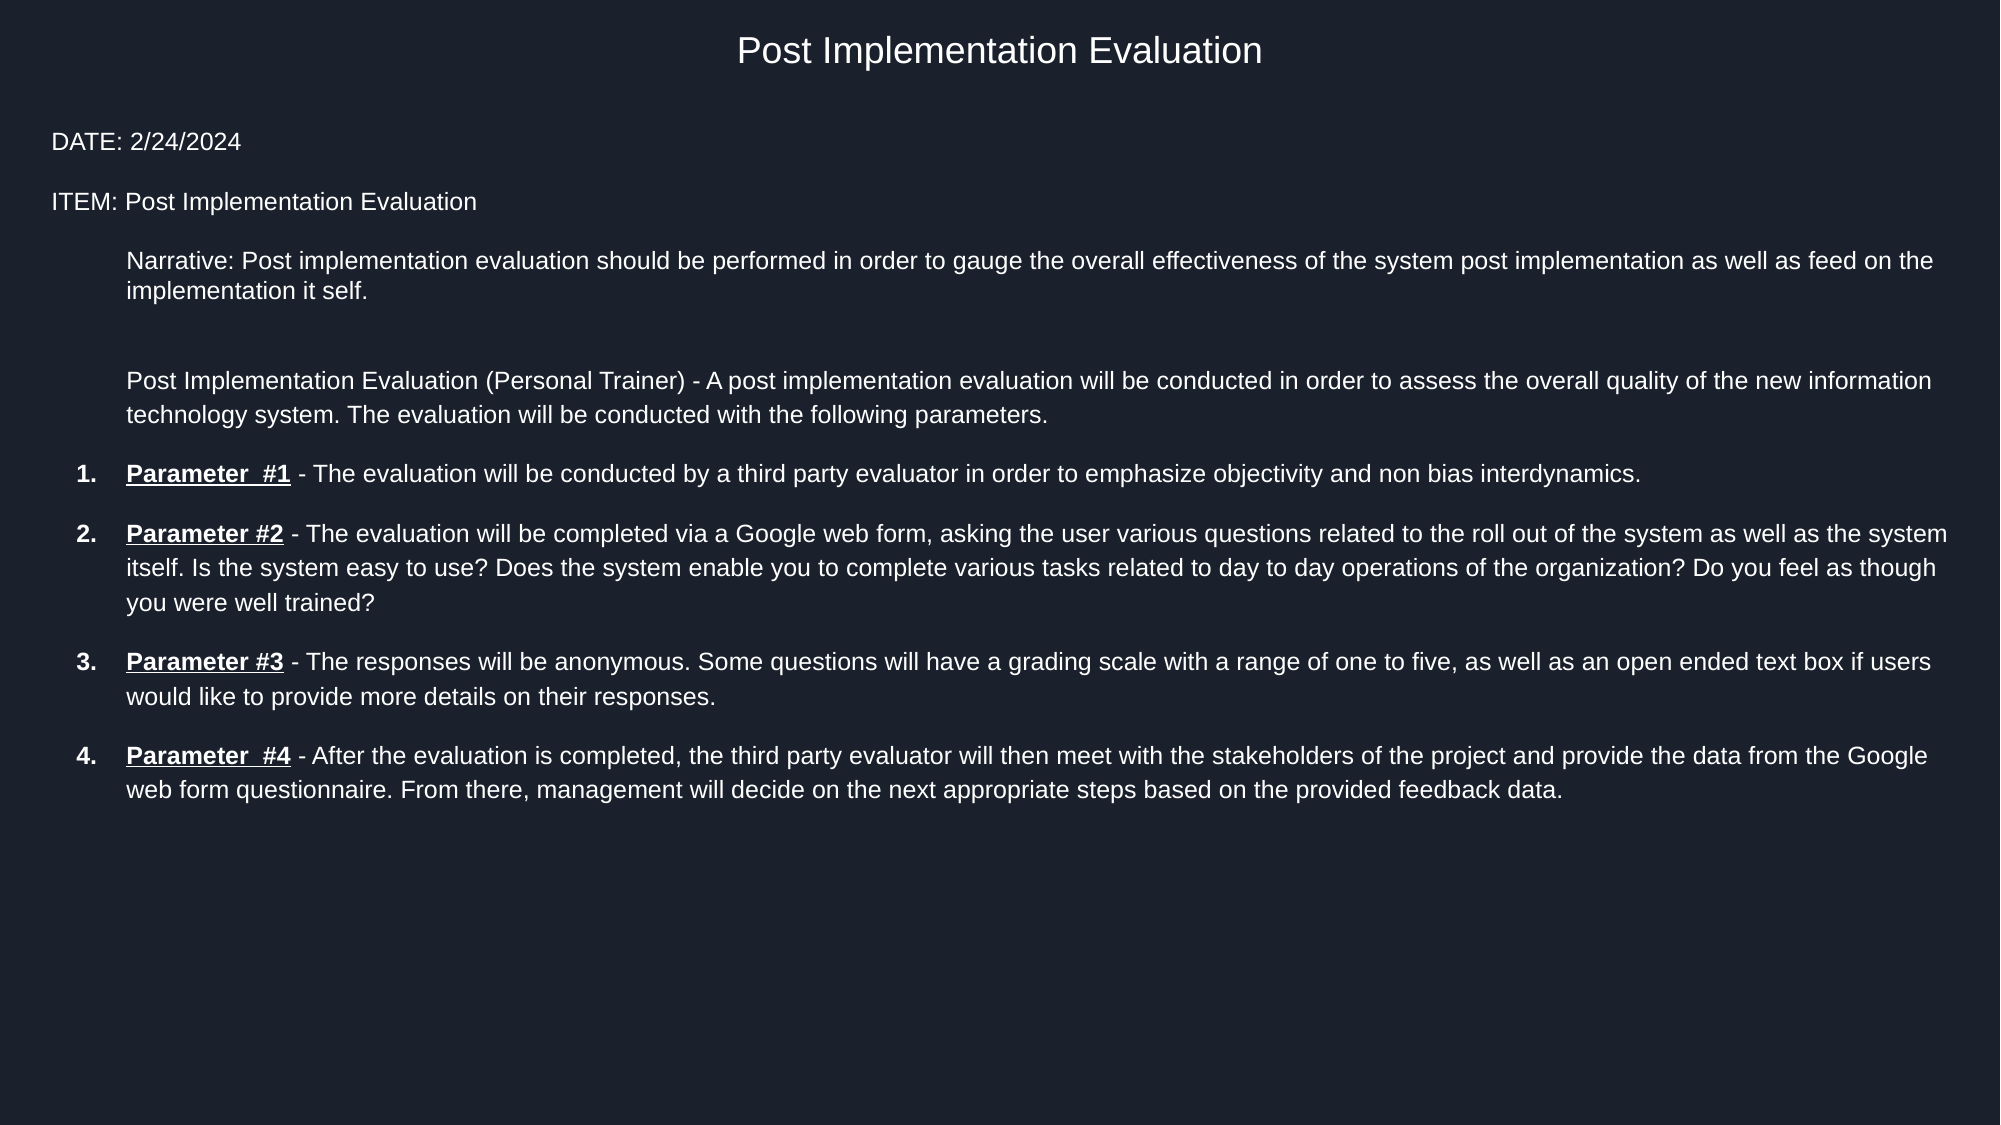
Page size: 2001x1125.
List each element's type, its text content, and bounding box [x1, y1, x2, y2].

list DATE: 2/24/2024 ITEM: Post Implementation Evaluation Narrative: Post implementation evaluation should be performed in order to gauge the overall effectiveness of the system post implementation as well as feed on the implementation it self. Post Implementation Evaluation (Personal Trainer) - A post implementation evaluation will be conducted in order to assess the overall quality of the new information technology system. The evaluation will be conducted with the following parameters. Parameter #1 - The evaluation will be conducted by a third party evaluator in order to emphasize objectivity and non bias interdynamics. Parameter #2 - The evaluation will be completed via a Google web form, asking the user various questions related to the roll out of the system as well as the system itself. Is the system easy to use? Does the system enable you to complete various tasks related to day to day operations of the organization? Do you feel as though you were well trained? Parameter #3 - The responses will be anonymous. Some questions will have a grading scale with a range of one to five, as well as an open ended text box if users would like to provide more details on their responses. Parameter #4 - After the evaluation is completed, the third party evaluator will then meet with the stakeholders of the project and provide the data from the Google web form questionnaire. From there, management will decide on the next appropriate steps based on the provided feedback data. [36, 87, 1985, 1112]
title Post Implementation Evaluation [137, 59, 1863, 87]
